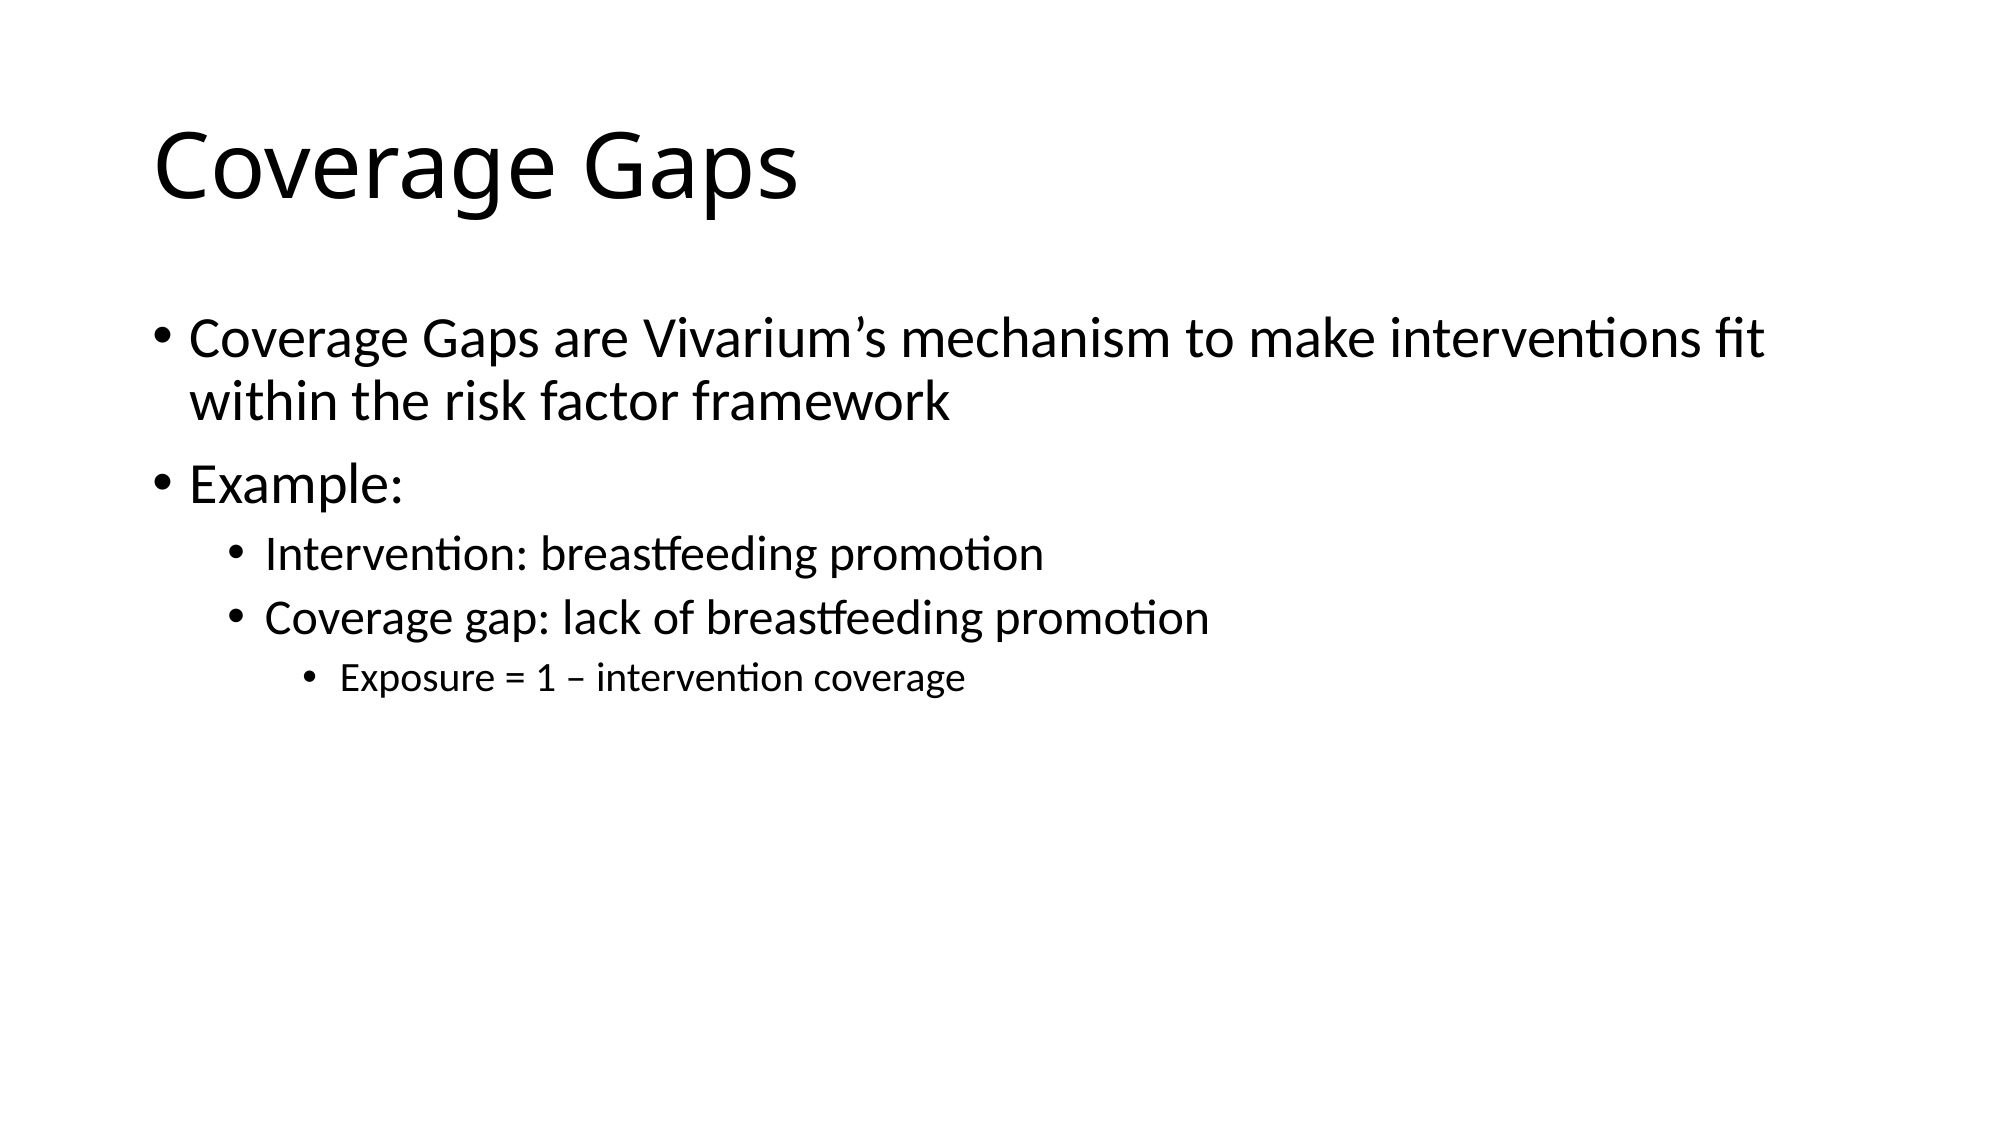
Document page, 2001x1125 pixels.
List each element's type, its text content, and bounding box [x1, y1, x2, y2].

list Coverage Gaps are Vivarium’s mechanism to make interventions fit within the risk factor framework Example: Intervention: breastfeeding promotion Coverage gap: lack of breastfeeding promotion Exposure = 1 – intervention coverage [137, 299, 1863, 1014]
title Coverage Gaps [137, 59, 1863, 278]
